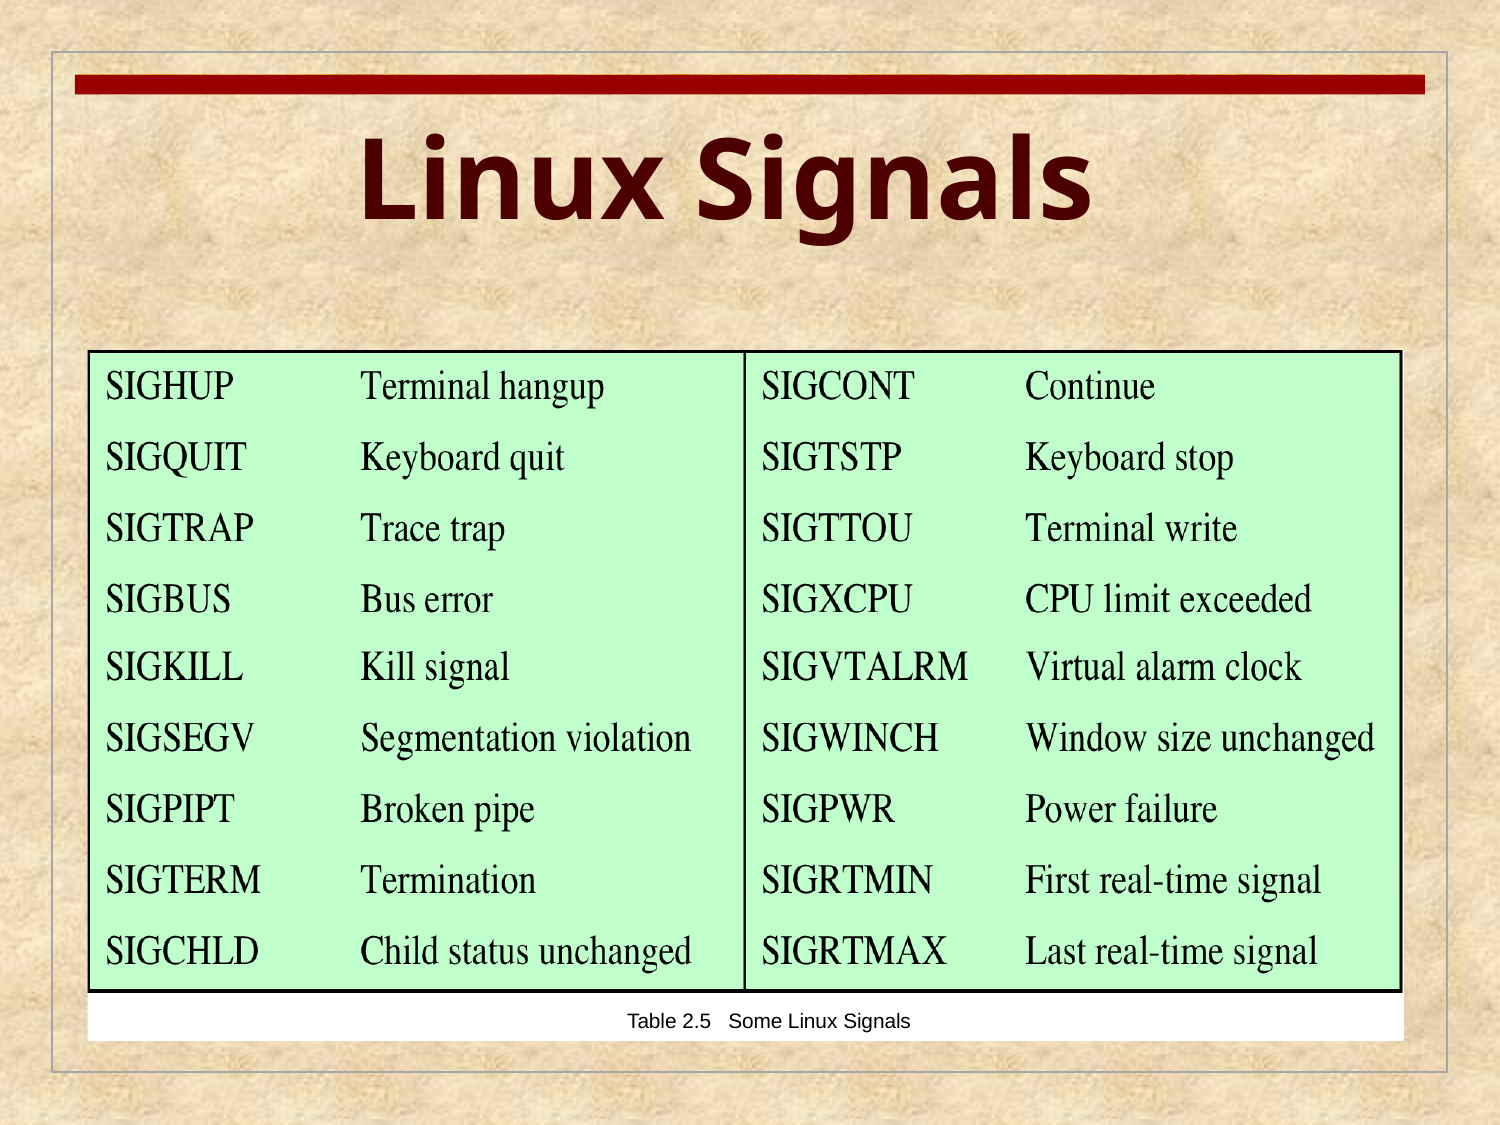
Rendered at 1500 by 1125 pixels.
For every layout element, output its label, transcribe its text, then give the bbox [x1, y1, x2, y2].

title Linux Signals [50, 62, 1400, 243]
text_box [86, 349, 1405, 1042]
picture [0, 0, 1500, 1125]
